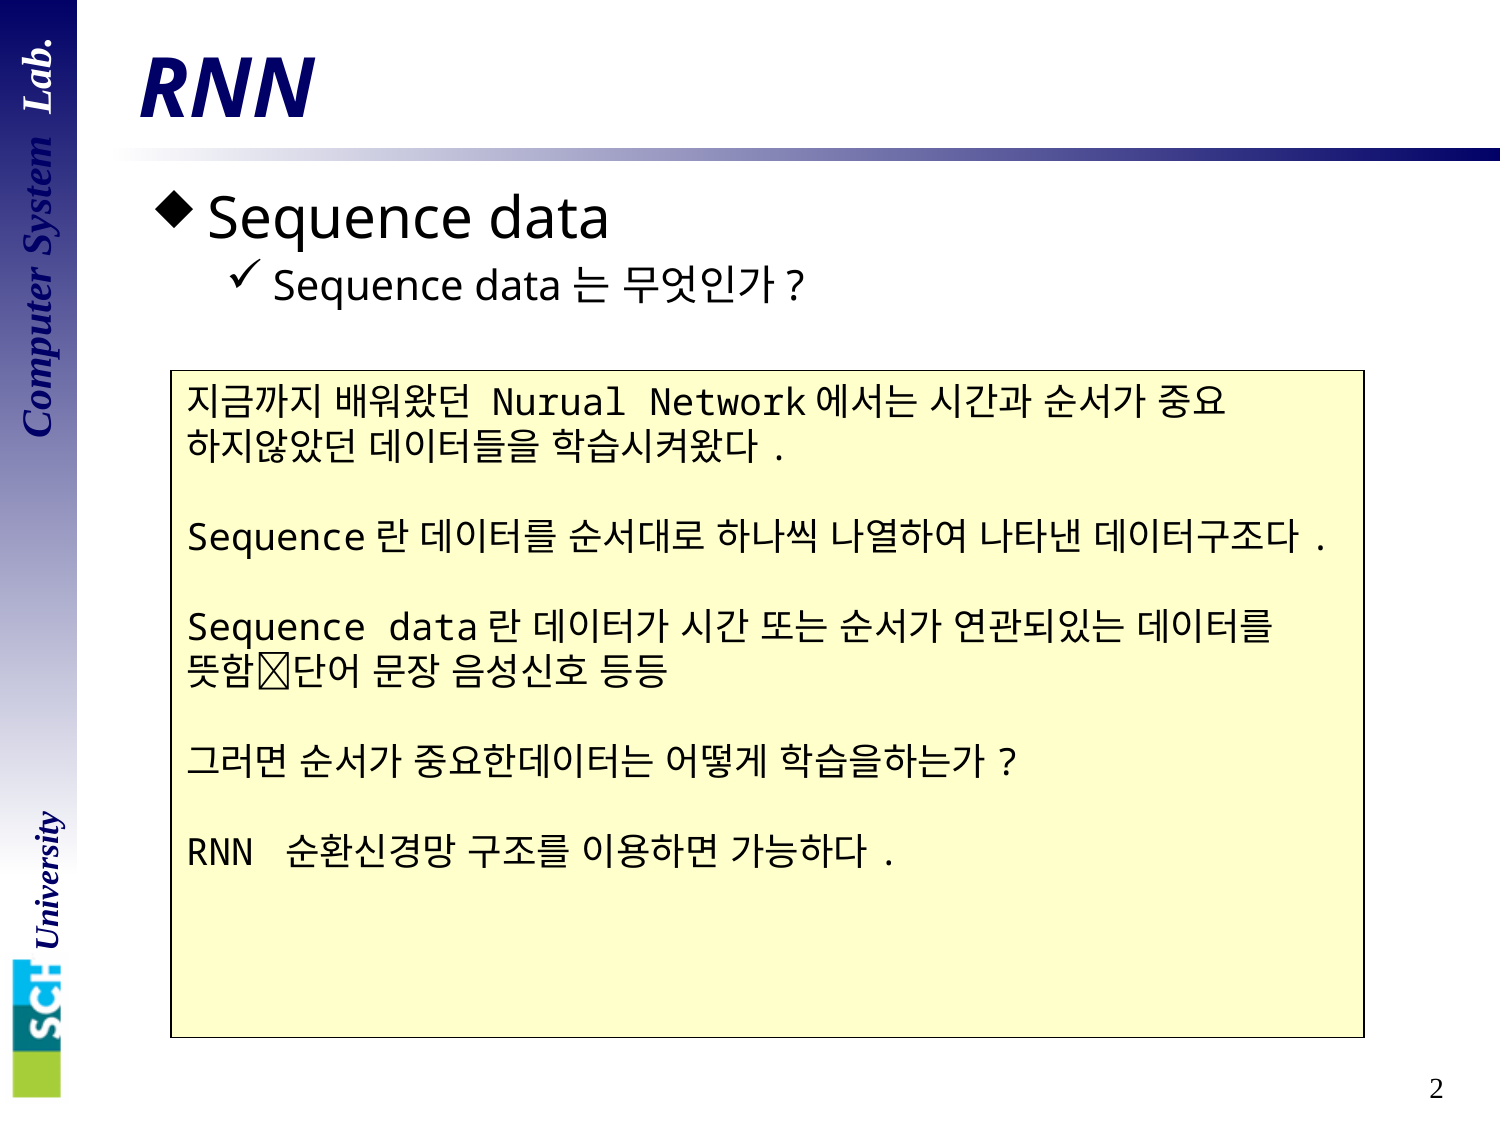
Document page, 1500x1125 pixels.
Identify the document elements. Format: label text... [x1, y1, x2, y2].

list Sequence data Sequence data는 무엇인가? [135, 172, 1448, 1038]
picture [5, 952, 69, 1104]
text_box [277, 97, 1500, 173]
title RNN [123, 25, 1460, 143]
text_box 지금까지 배워왔던 Nurual Network에서는 시간과 순서가 중요 하지않았던 데이터들을 학습시켜왔다. Sequence란 데이터를 순서대로 하나씩 나열하여 나타낸 데이터구조다. Sequence data란 데이터가 시간 또는 순서가 연관되있는 데이터를 뜻함단어 문장 음성신호 등등 그러면 순서가 중요한데이터는 어떻게 학습을하는가? RNN 순환신경망 구조를 이용하면 가능하다. [171, 370, 1364, 1038]
